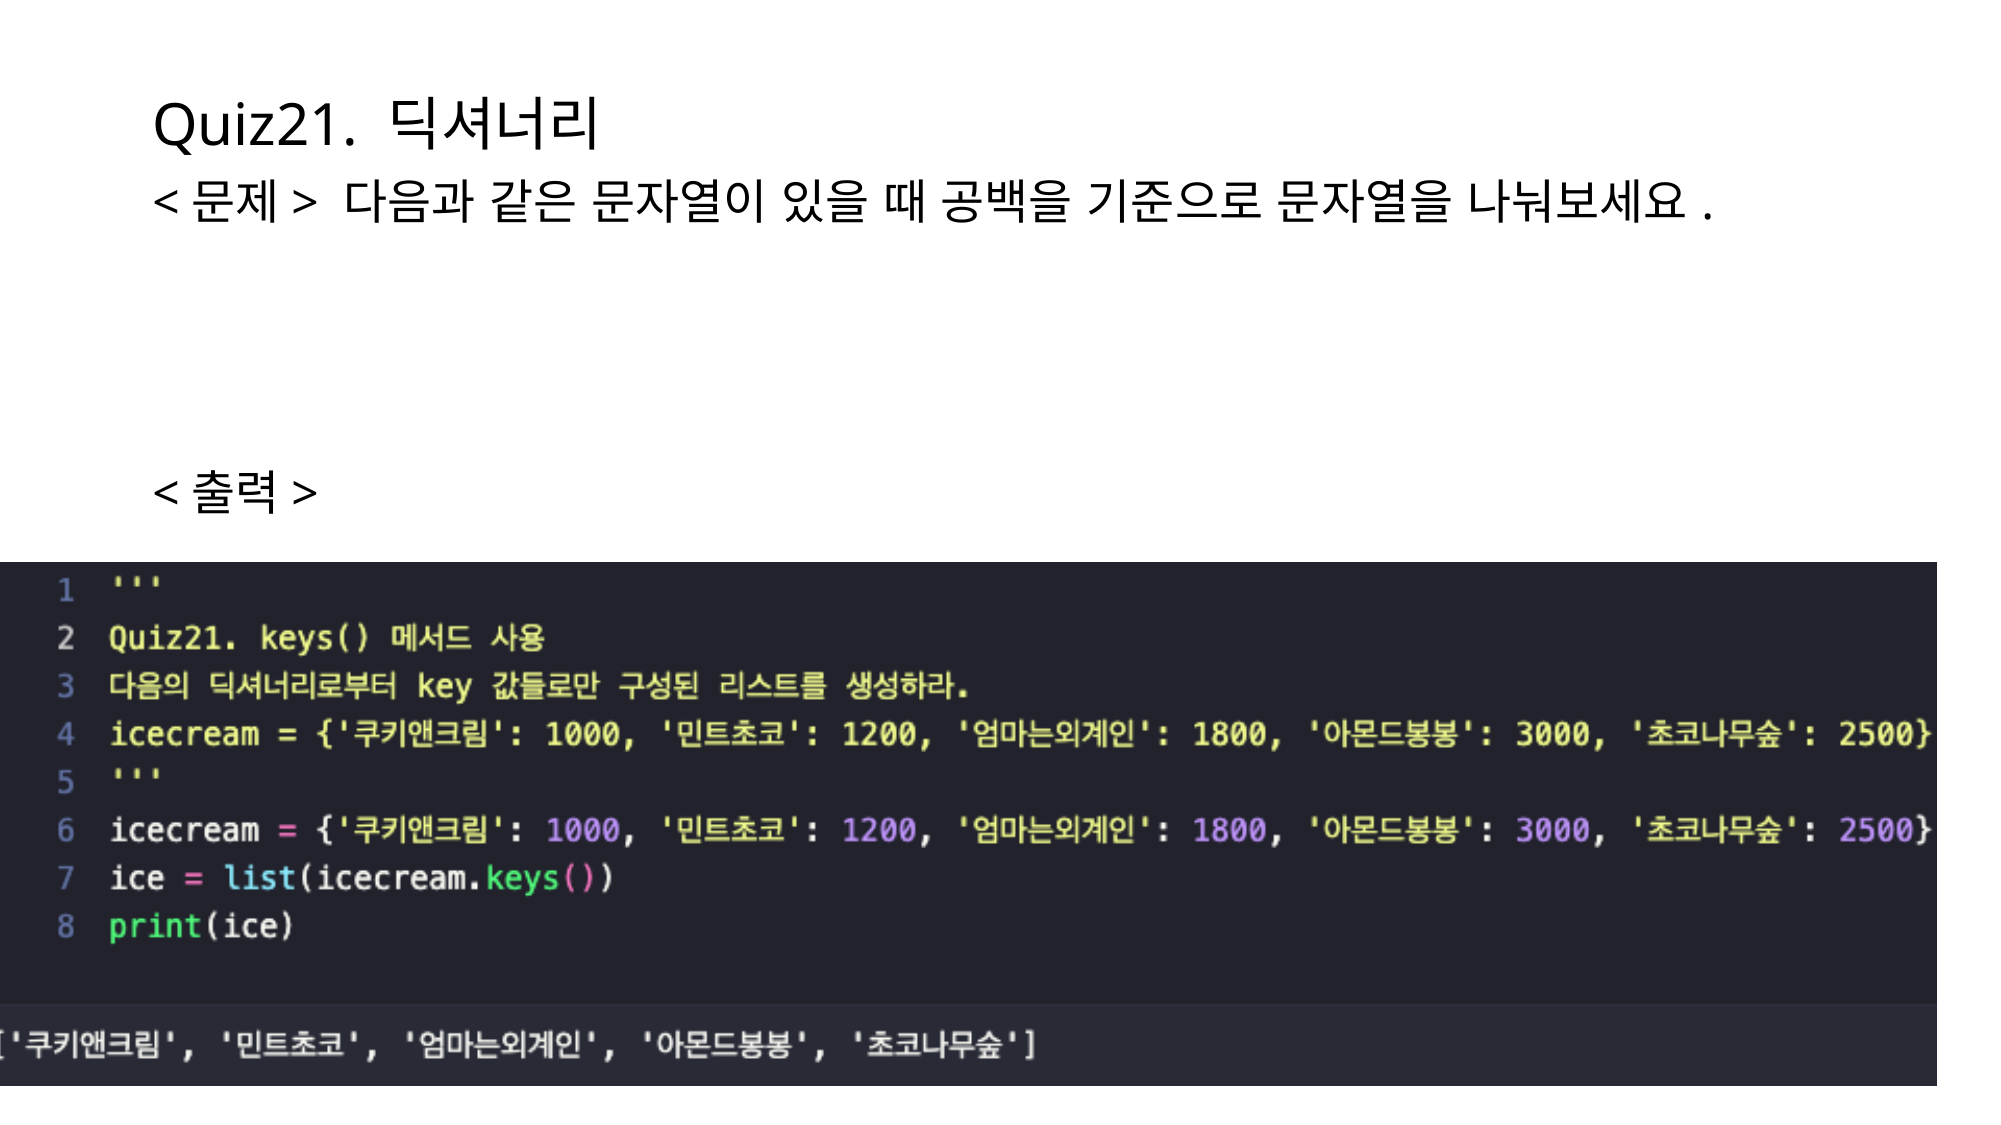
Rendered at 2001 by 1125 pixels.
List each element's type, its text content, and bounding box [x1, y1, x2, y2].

list Quiz21. 딕셔너리 <문제> 다음과 같은 문자열이 있을 때 공백을 기준으로 문자열을 나눠보세요. <출력> [137, 87, 1863, 562]
picture [0, 562, 1937, 1086]
